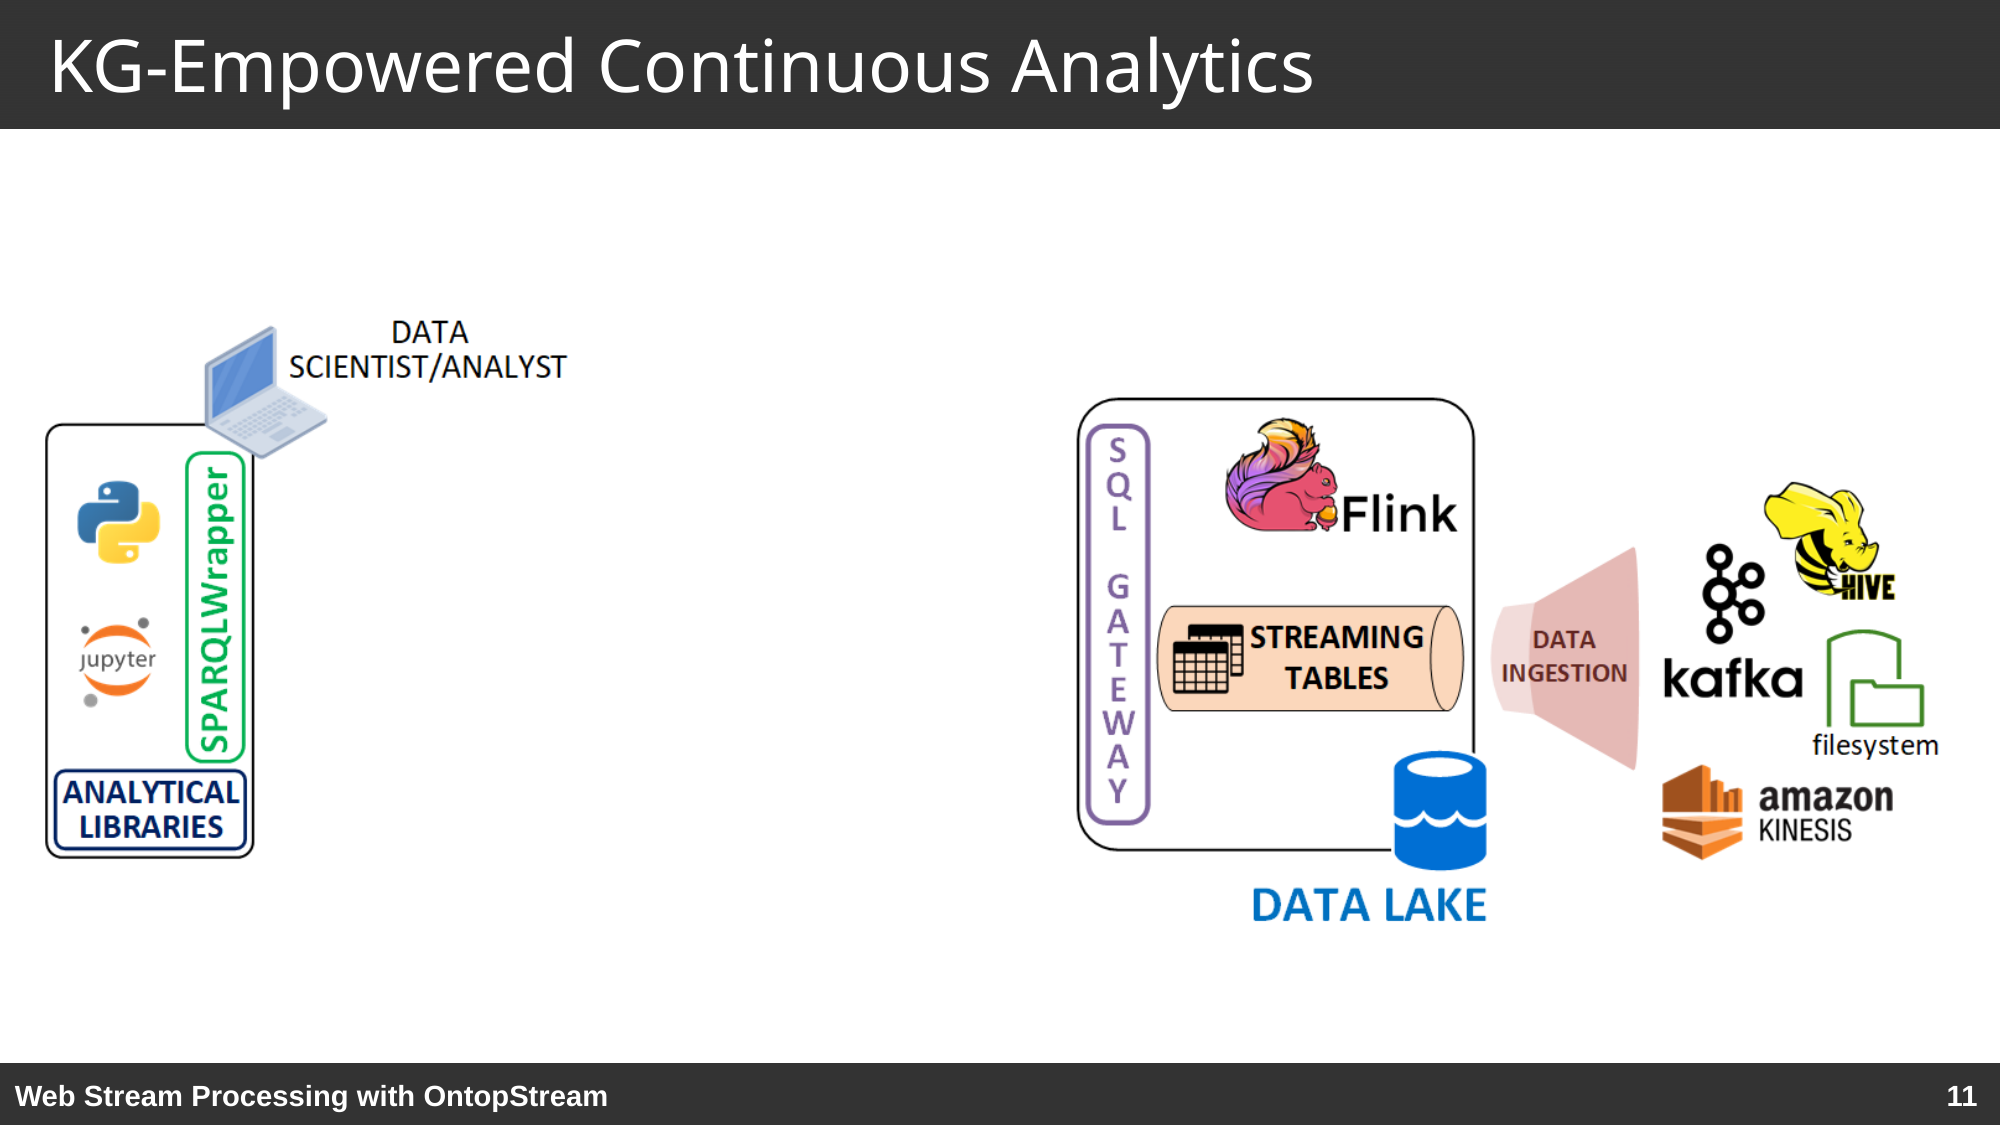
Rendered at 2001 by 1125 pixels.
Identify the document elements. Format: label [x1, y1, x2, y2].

picture [0, 0, 2000, 129]
picture [0, 1063, 2000, 1125]
picture [44, 301, 1956, 962]
